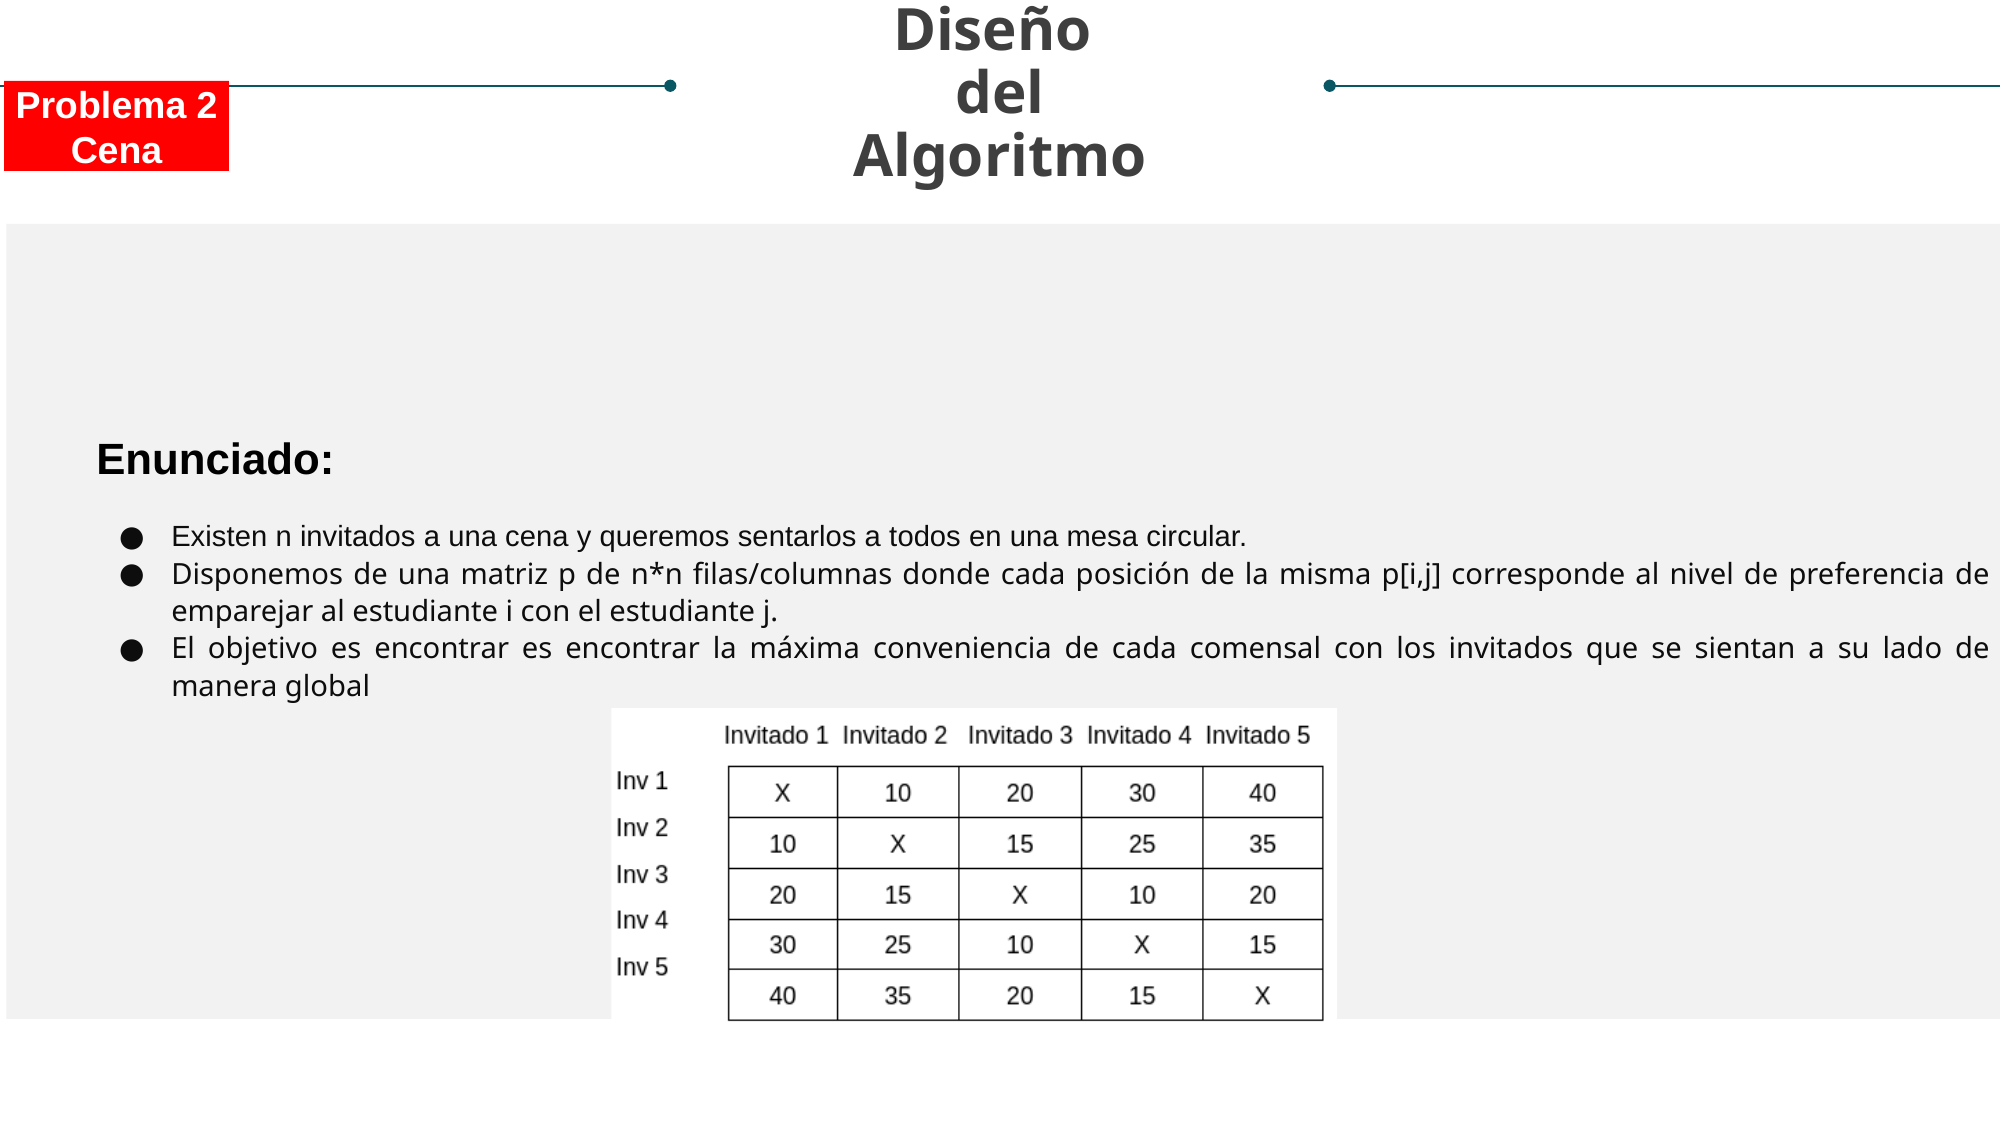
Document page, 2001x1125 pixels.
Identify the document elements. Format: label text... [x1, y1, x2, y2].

text_box Diseño del Algoritmo [37, 0, 1963, 189]
text_box Problema 2 Cena [4, 94, 229, 171]
text_box Enunciado: Existen n invitados a una cena y queremos sentarlos a todos en una mesa circular. Disponemos de una matriz p de n*n filas/columnas donde cada posición de la misma p[i,j] corresponde al nivel de preferencia de emparejar al estudiante i con el estudiante j. El objetivo es encontrar es encontrar la máxima conveniencia de cada comensal con los invitados que se sientan a su lado de manera global [6, 223, 2000, 1019]
picture [611, 707, 1338, 1028]
text_box Problema 2 Cena [4, 80, 229, 85]
